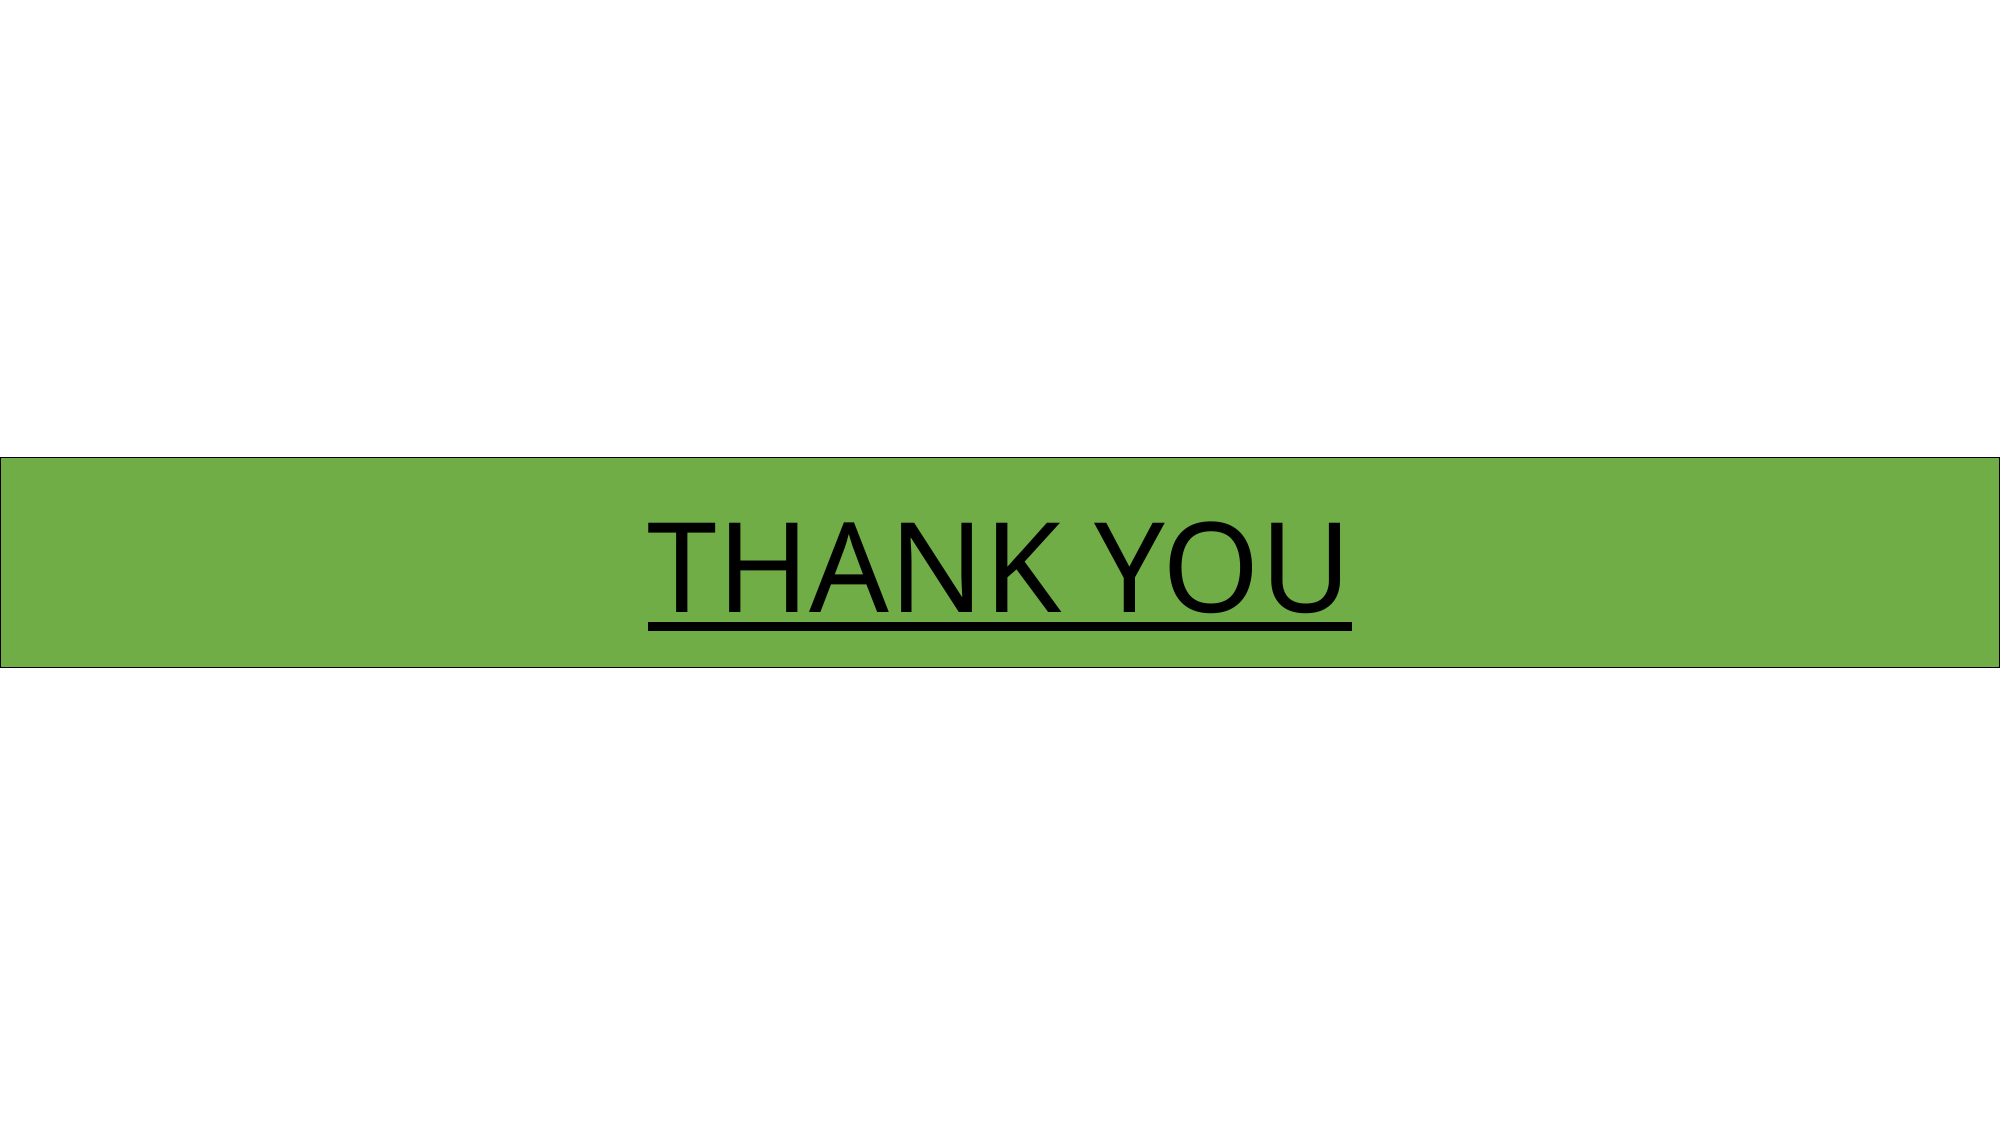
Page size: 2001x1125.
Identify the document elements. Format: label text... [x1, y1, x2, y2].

text_box THANK YOU [0, 457, 2000, 668]
